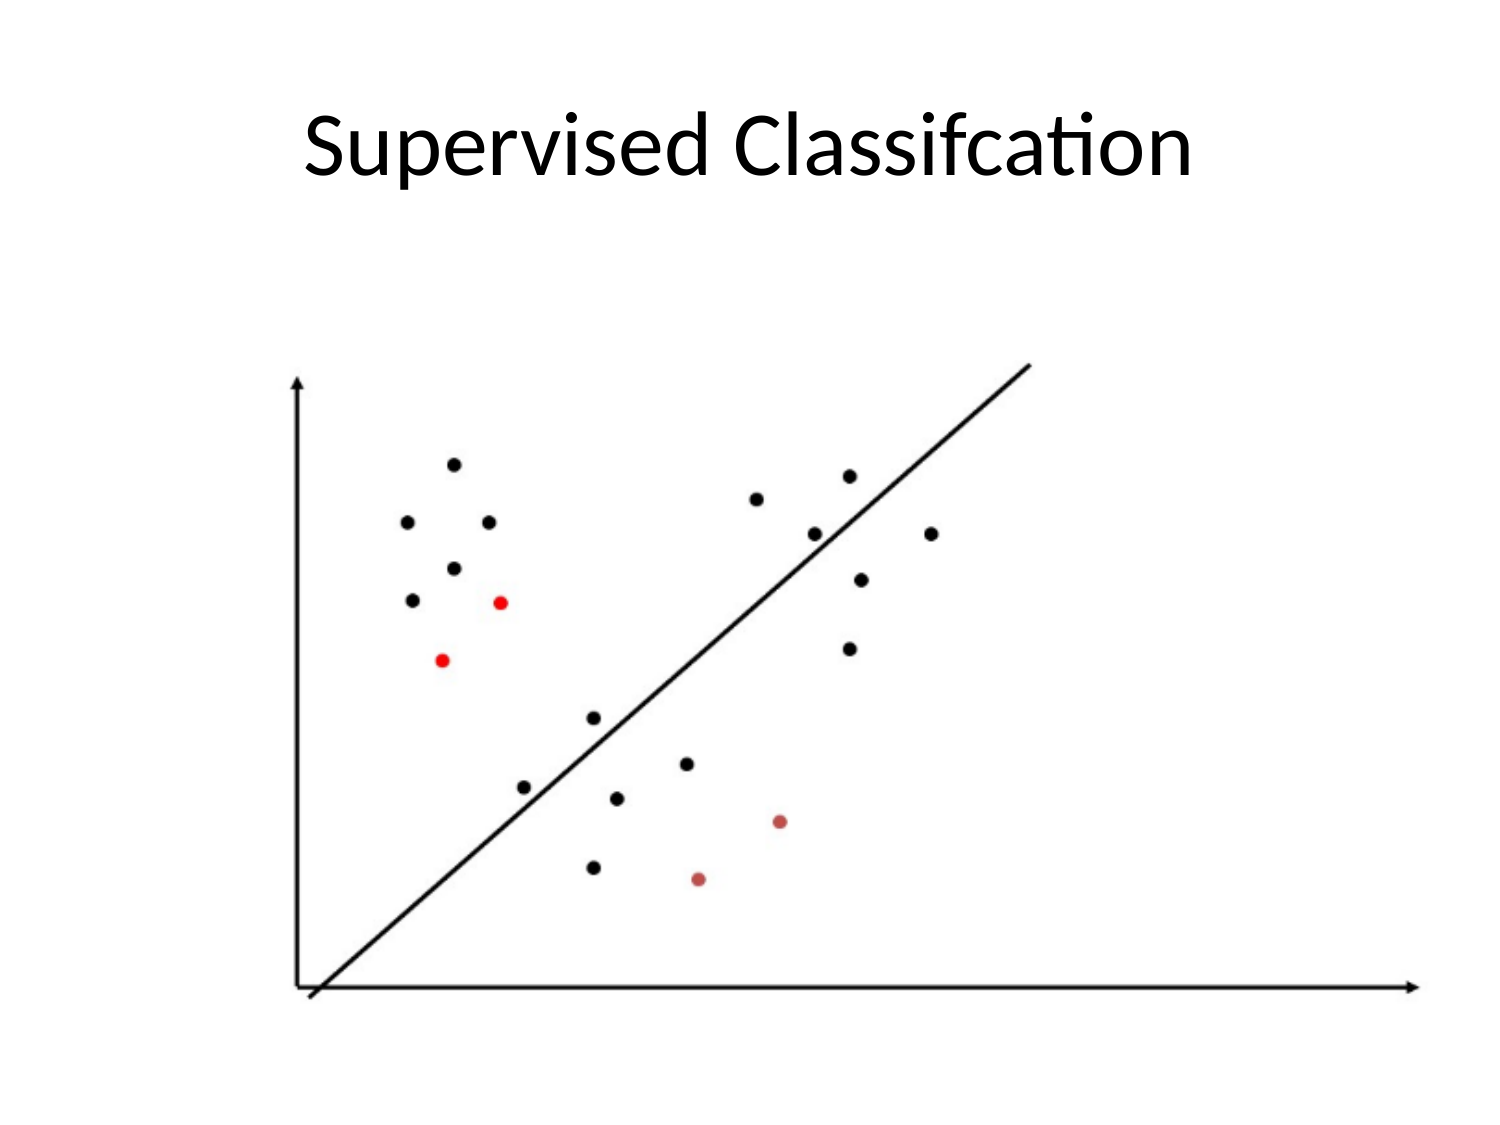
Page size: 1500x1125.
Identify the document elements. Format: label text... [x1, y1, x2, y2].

title Supervised Classifcation [75, 45, 1425, 233]
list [260, 360, 1440, 1007]
